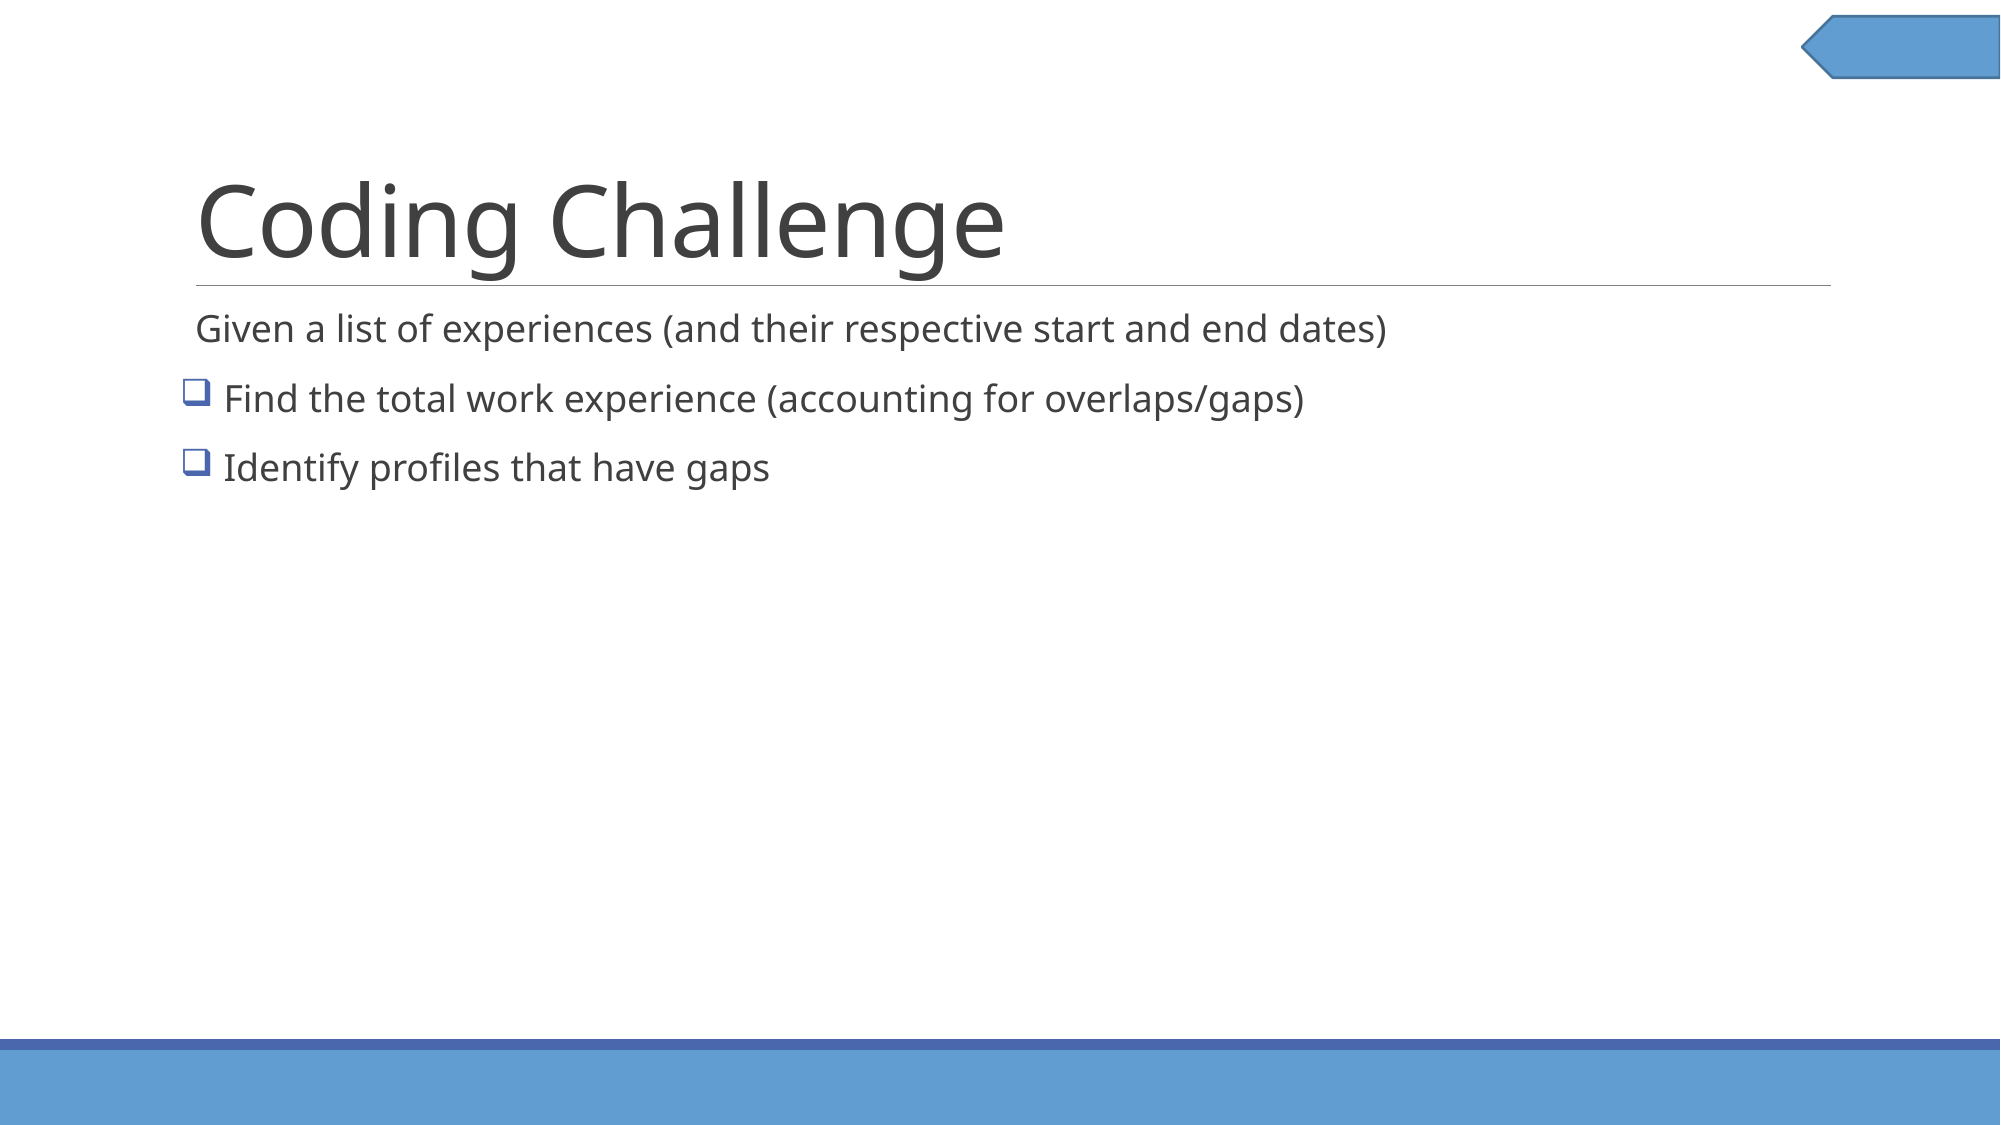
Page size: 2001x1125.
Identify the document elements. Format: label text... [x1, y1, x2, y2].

list Given a list of experiences (and their respective start and end dates) Find the total work experience (accounting for overlaps/gaps) Identify profiles that have gaps [180, 302, 1830, 963]
title Coding Challenge [180, 47, 1830, 285]
